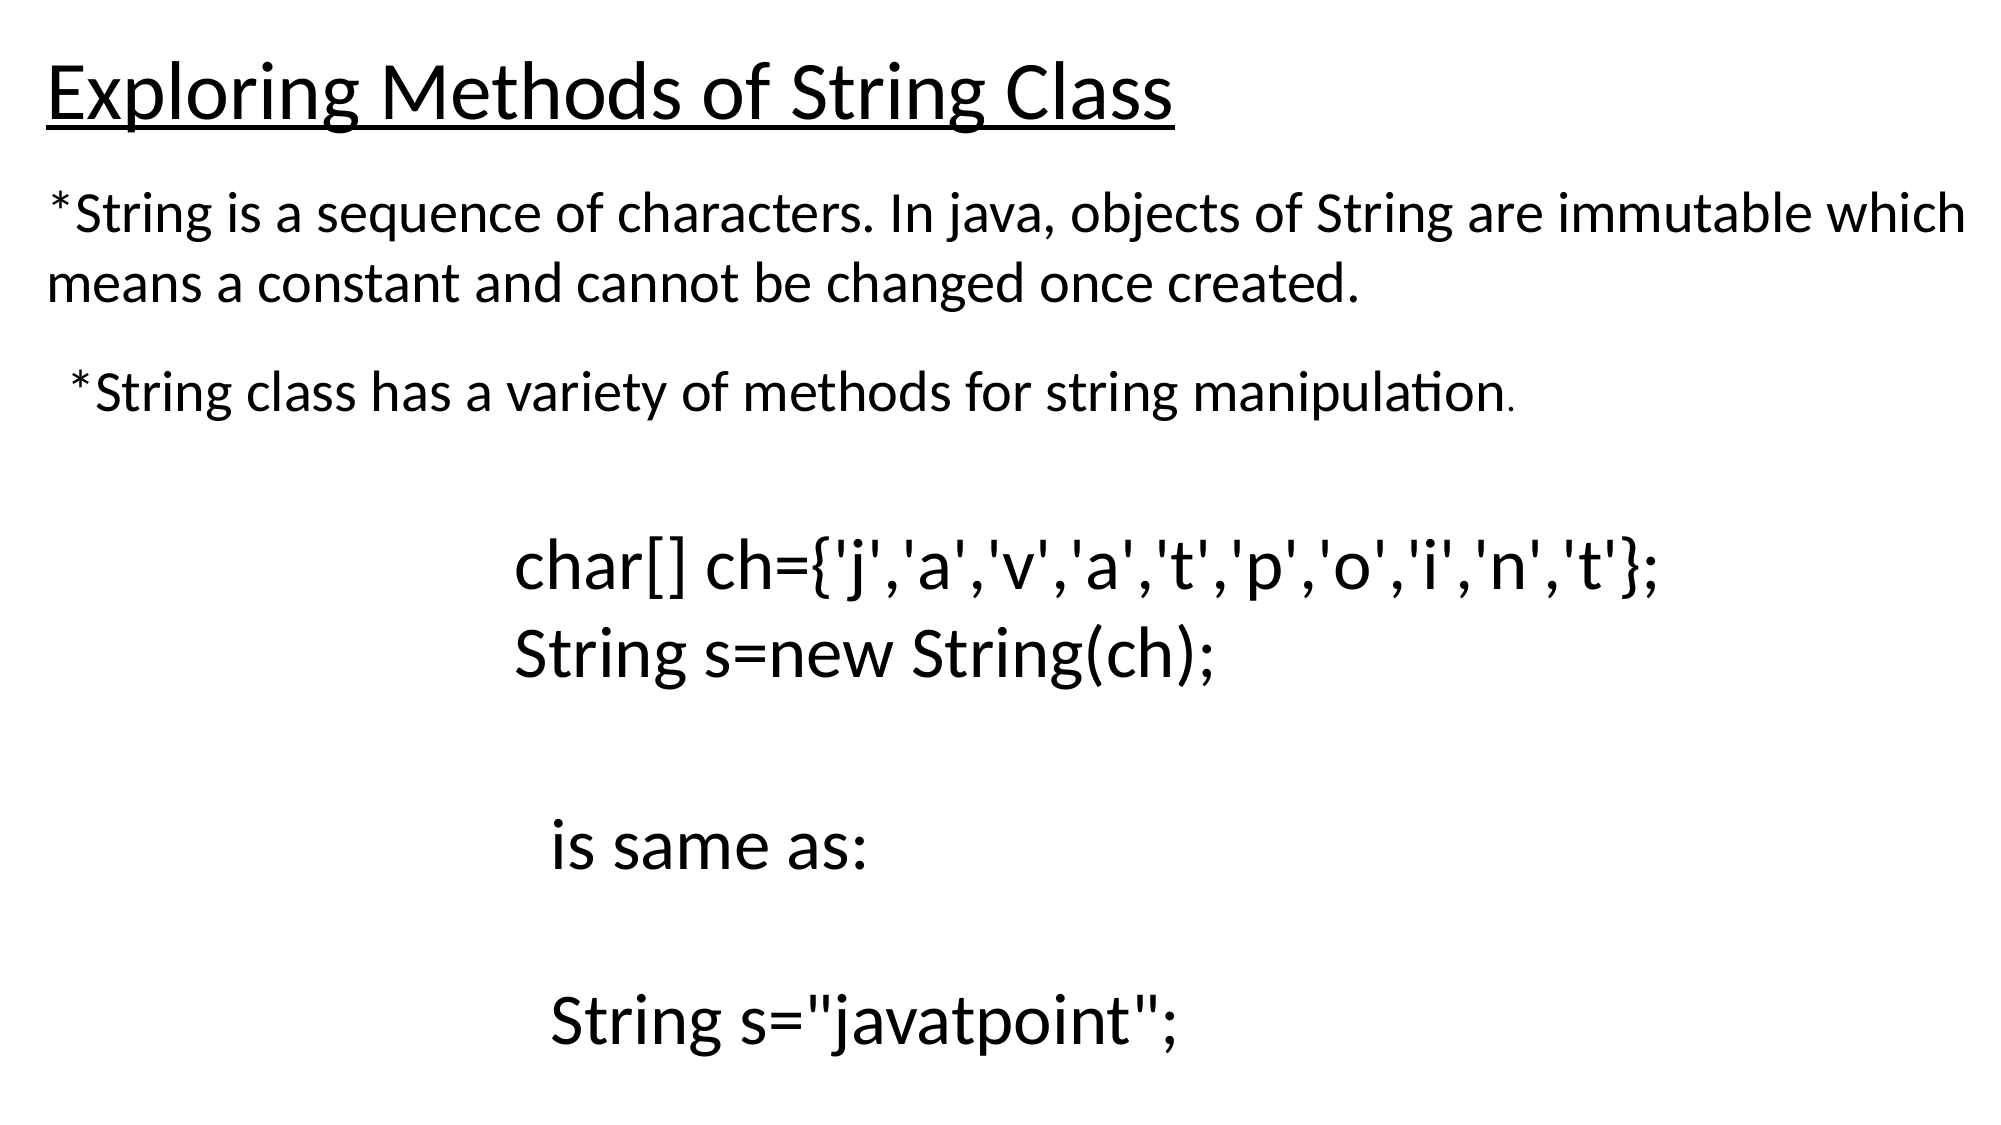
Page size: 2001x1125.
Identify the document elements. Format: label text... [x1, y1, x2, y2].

text_box is same as: String s="javatpoint"; [535, 789, 1536, 1067]
text_box Exploring Methods of String Class [31, 28, 1921, 144]
text_box *String class has a variety of methods for string manipulation. [51, 345, 1951, 431]
text_box char[] ch={'j','a','v','a','t','p','o','i','n','t'}; String s=new String(ch); [499, 509, 1921, 700]
text_box *String is a sequence of characters. In java, objects of String are immutable which means a constant and cannot be changed once created. [31, 166, 2000, 322]
